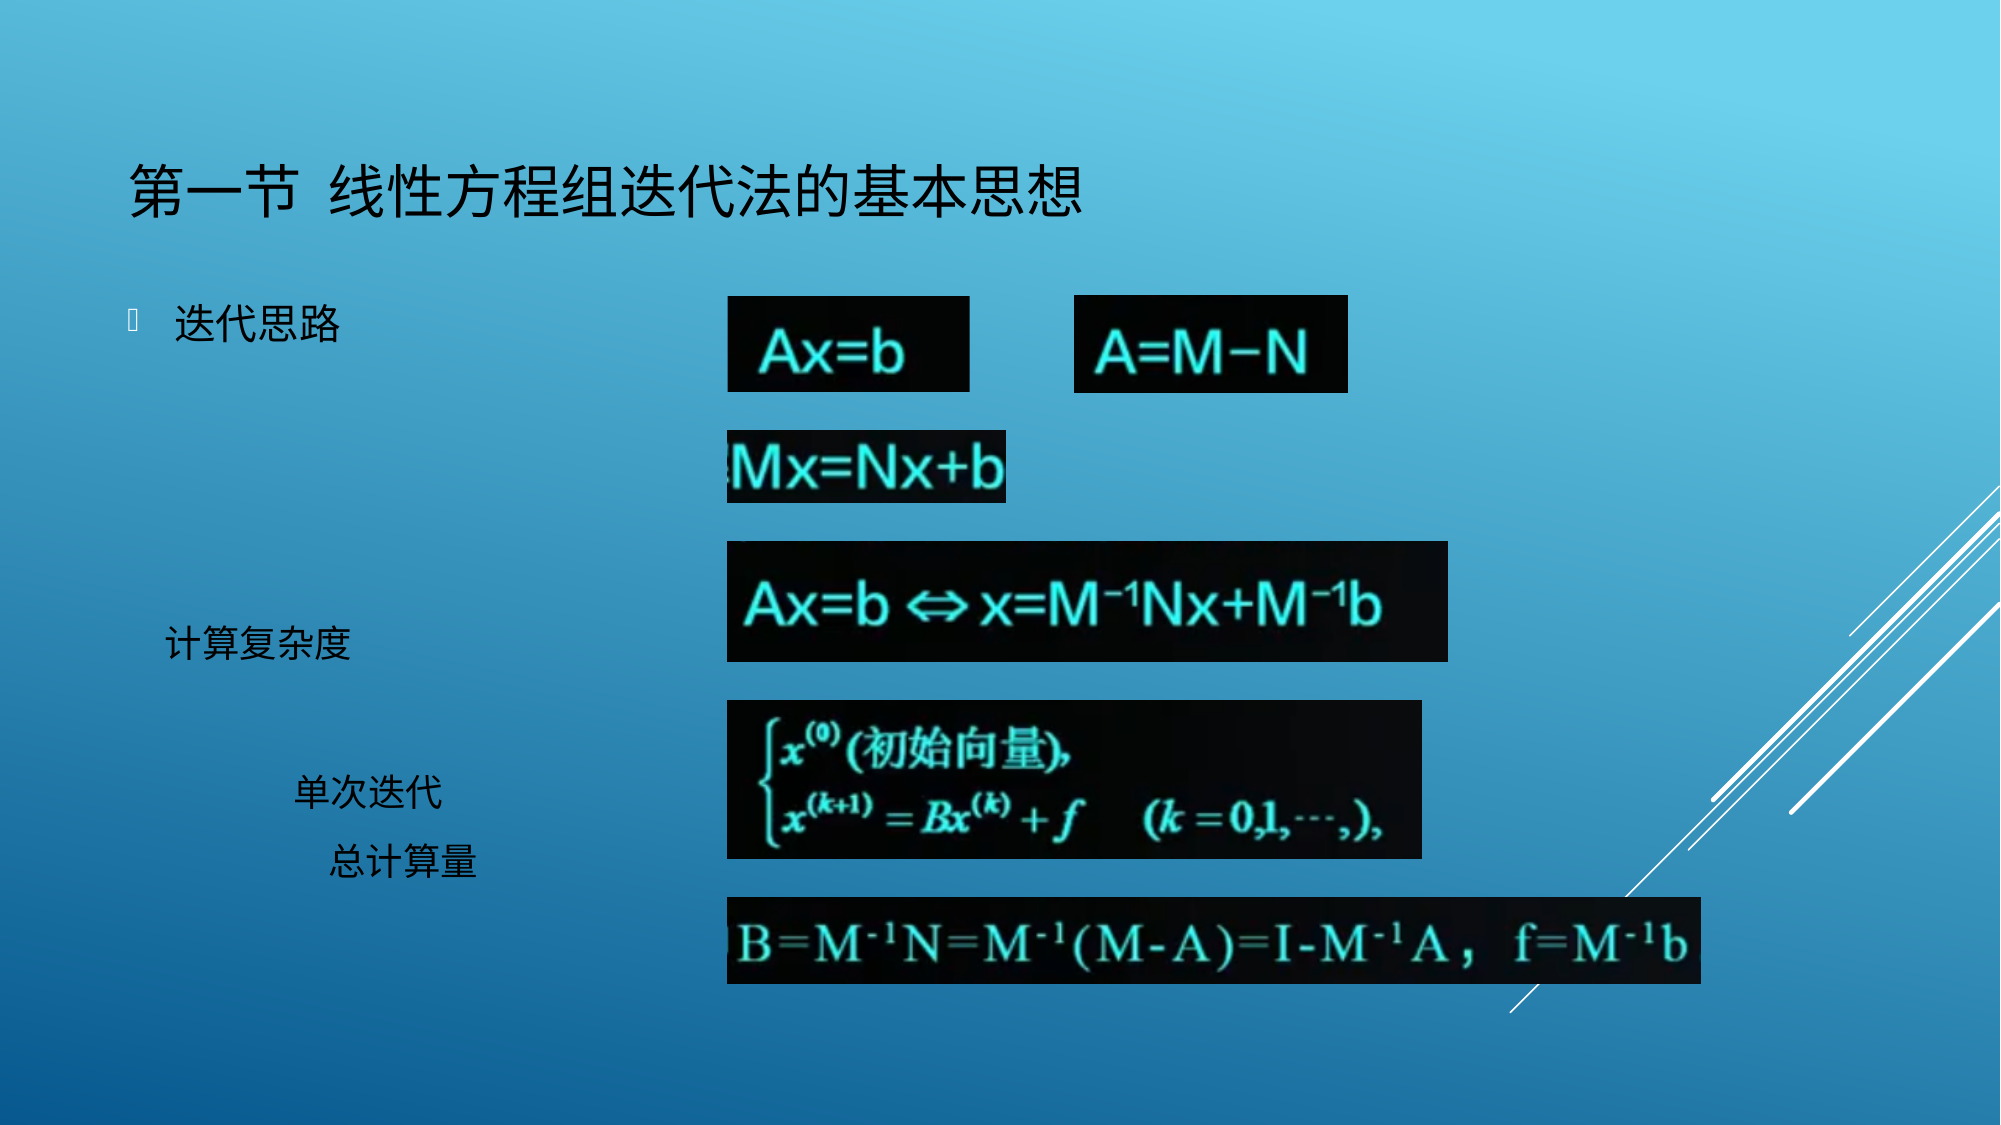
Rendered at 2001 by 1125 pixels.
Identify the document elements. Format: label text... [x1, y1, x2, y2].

list 迭代思路 [112, 290, 1513, 986]
picture [727, 430, 1006, 503]
picture [727, 541, 1449, 663]
picture [1074, 295, 1349, 393]
picture [727, 296, 970, 392]
text_box 计算复杂度 [150, 612, 368, 673]
title 第一节 线性方程组迭代法的基本思想 [112, 112, 1513, 268]
picture [727, 897, 1702, 984]
picture [727, 700, 1422, 859]
